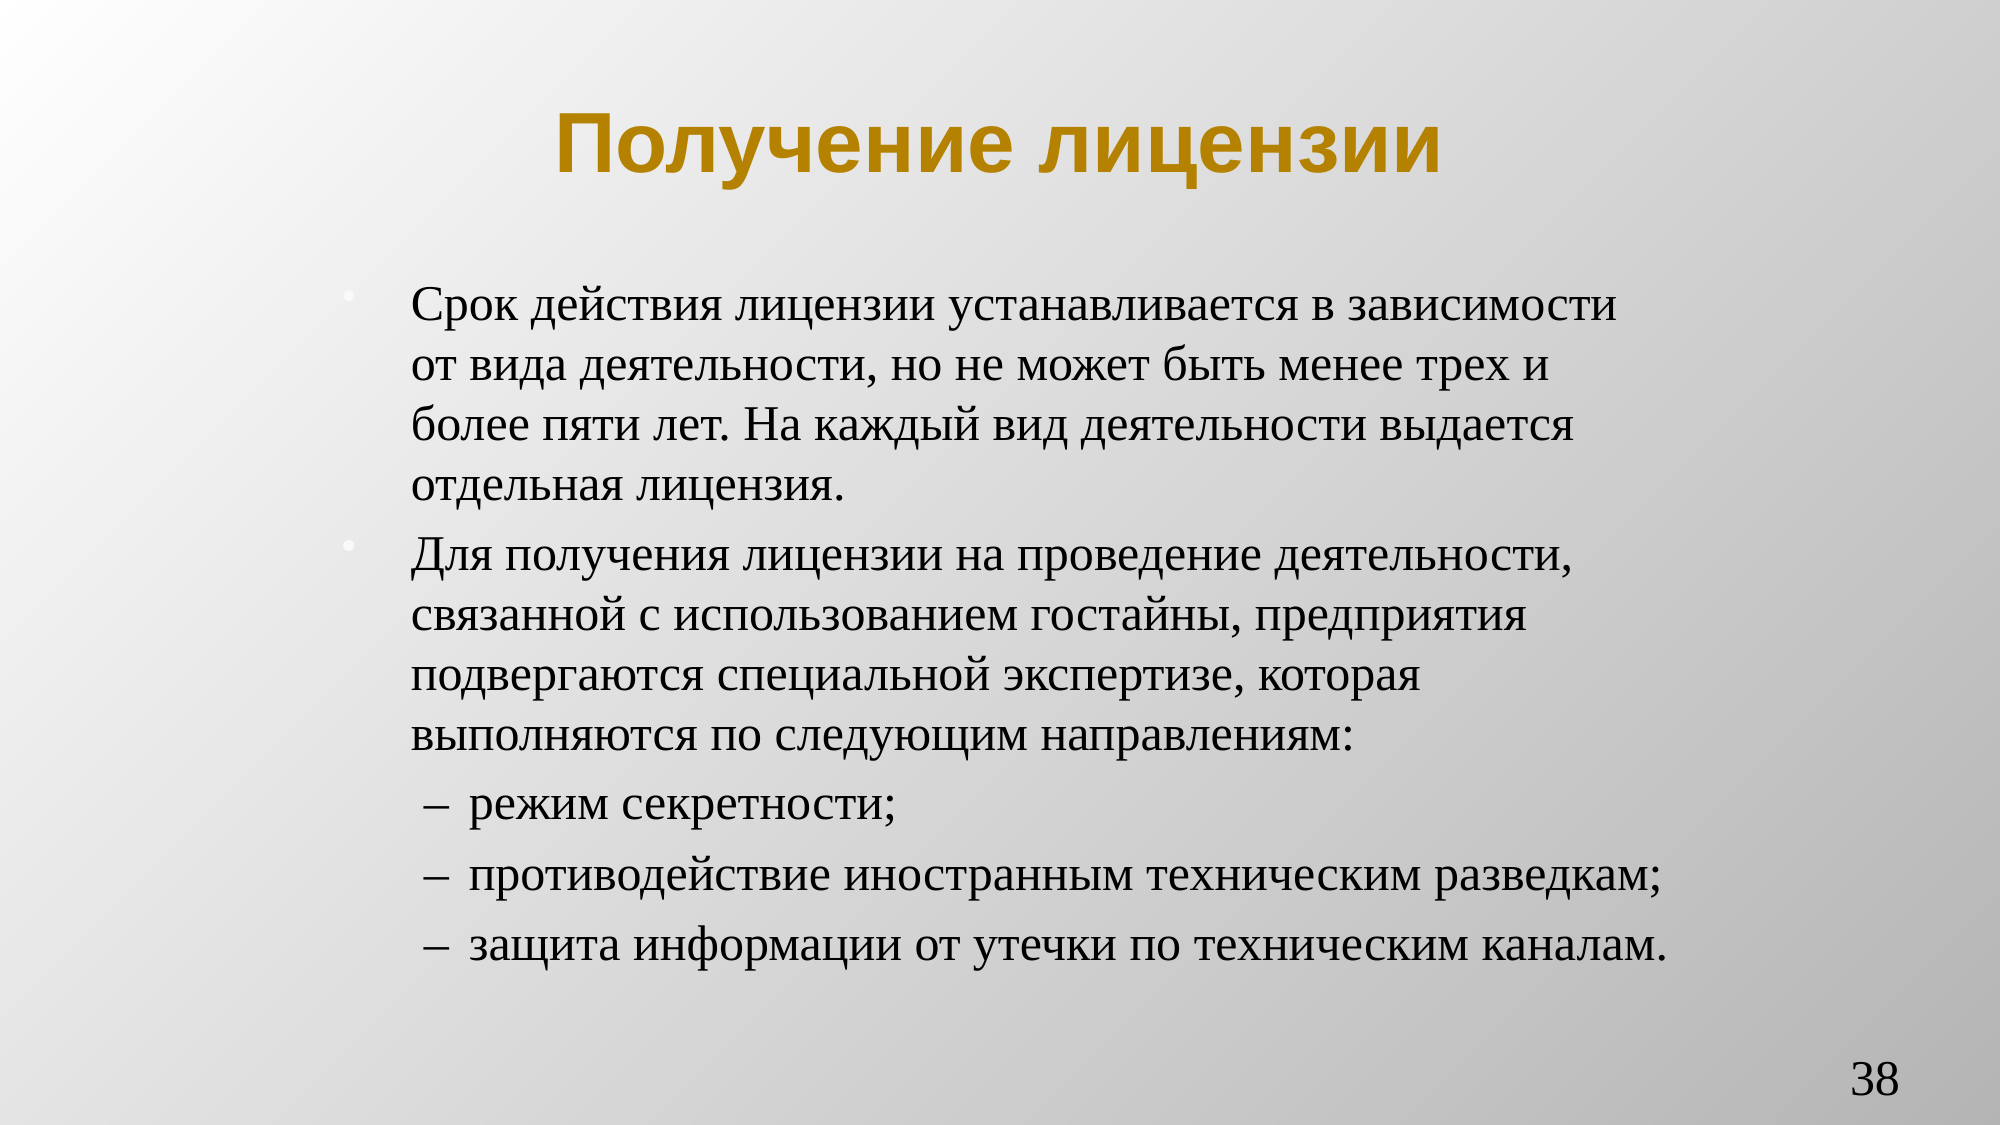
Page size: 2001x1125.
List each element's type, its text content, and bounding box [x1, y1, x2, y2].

list Срок действия лицензии устанавливается в зависимости от вида деятельности, но не может быть менее трех и более пяти лет. На каждый вид деятельности выдается отдельная лицензия. Для получения лицензии на проведение деятельности, связанной с использованием гостайны, предприятия подвергаются специальной экспертизе, которая выполняются по следующим направлениям: ‒ режим секретности; ‒ противодействие иностранным техническим разведкам; ‒ защита информации от утечки по техническим каналам. [305, 262, 1690, 1036]
title Получение лицензии [99, 45, 1900, 233]
slide_number 38 [1733, 1052, 1900, 1113]
